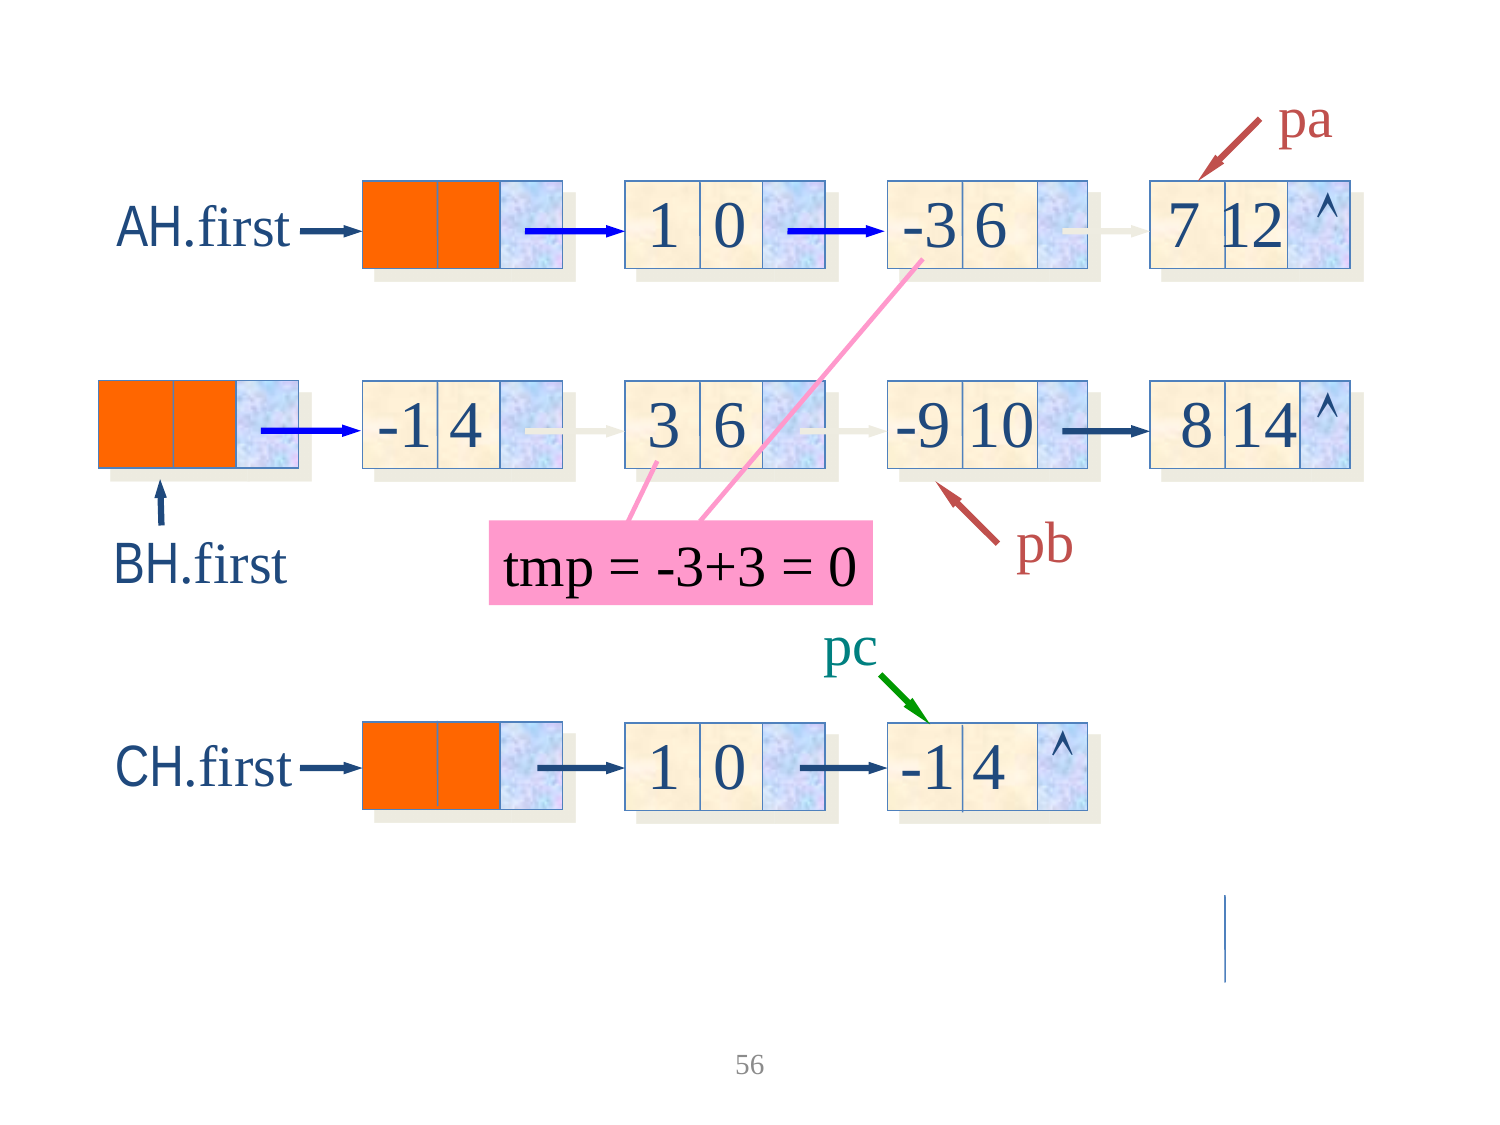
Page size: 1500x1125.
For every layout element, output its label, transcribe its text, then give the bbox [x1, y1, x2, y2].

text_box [96, 70, 1363, 983]
slide_number 56 [512, 1025, 988, 1100]
